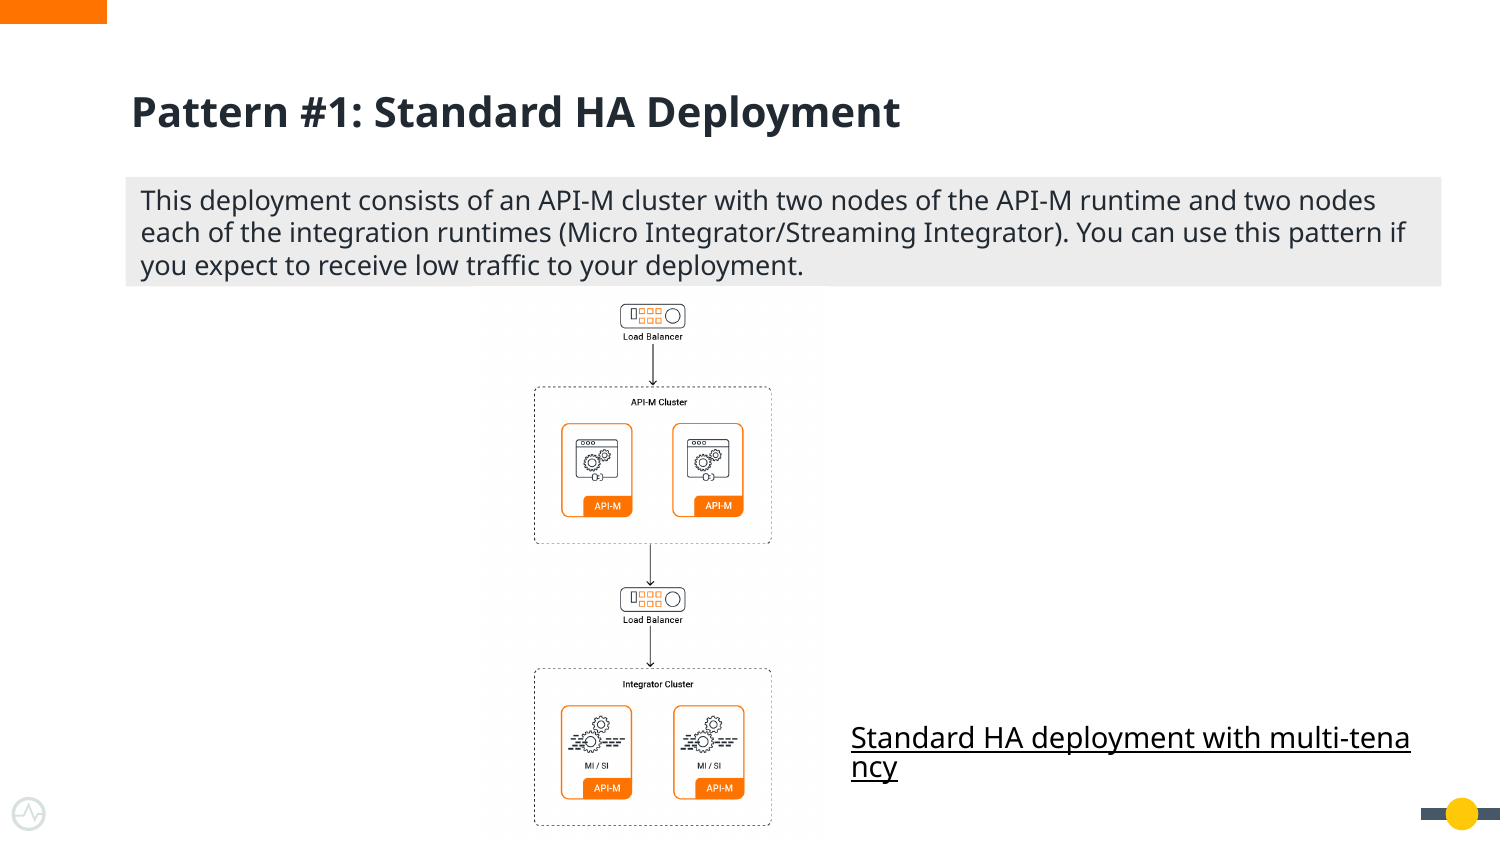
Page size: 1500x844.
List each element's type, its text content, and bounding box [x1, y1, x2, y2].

title Pattern #1: Standard HA Deployment [115, 74, 1393, 147]
text_box Standard HA deployment with multi-tenancy [835, 704, 1442, 775]
text_box This deployment consists of an API-M cluster with two nodes of the API-M runtime and two nodes each of the integration runtimes (Micro Integrator/Streaming Integrator). You can use this pattern if you expect to receive low traffic to your deployment. [125, 176, 1442, 287]
picture [473, 286, 830, 844]
